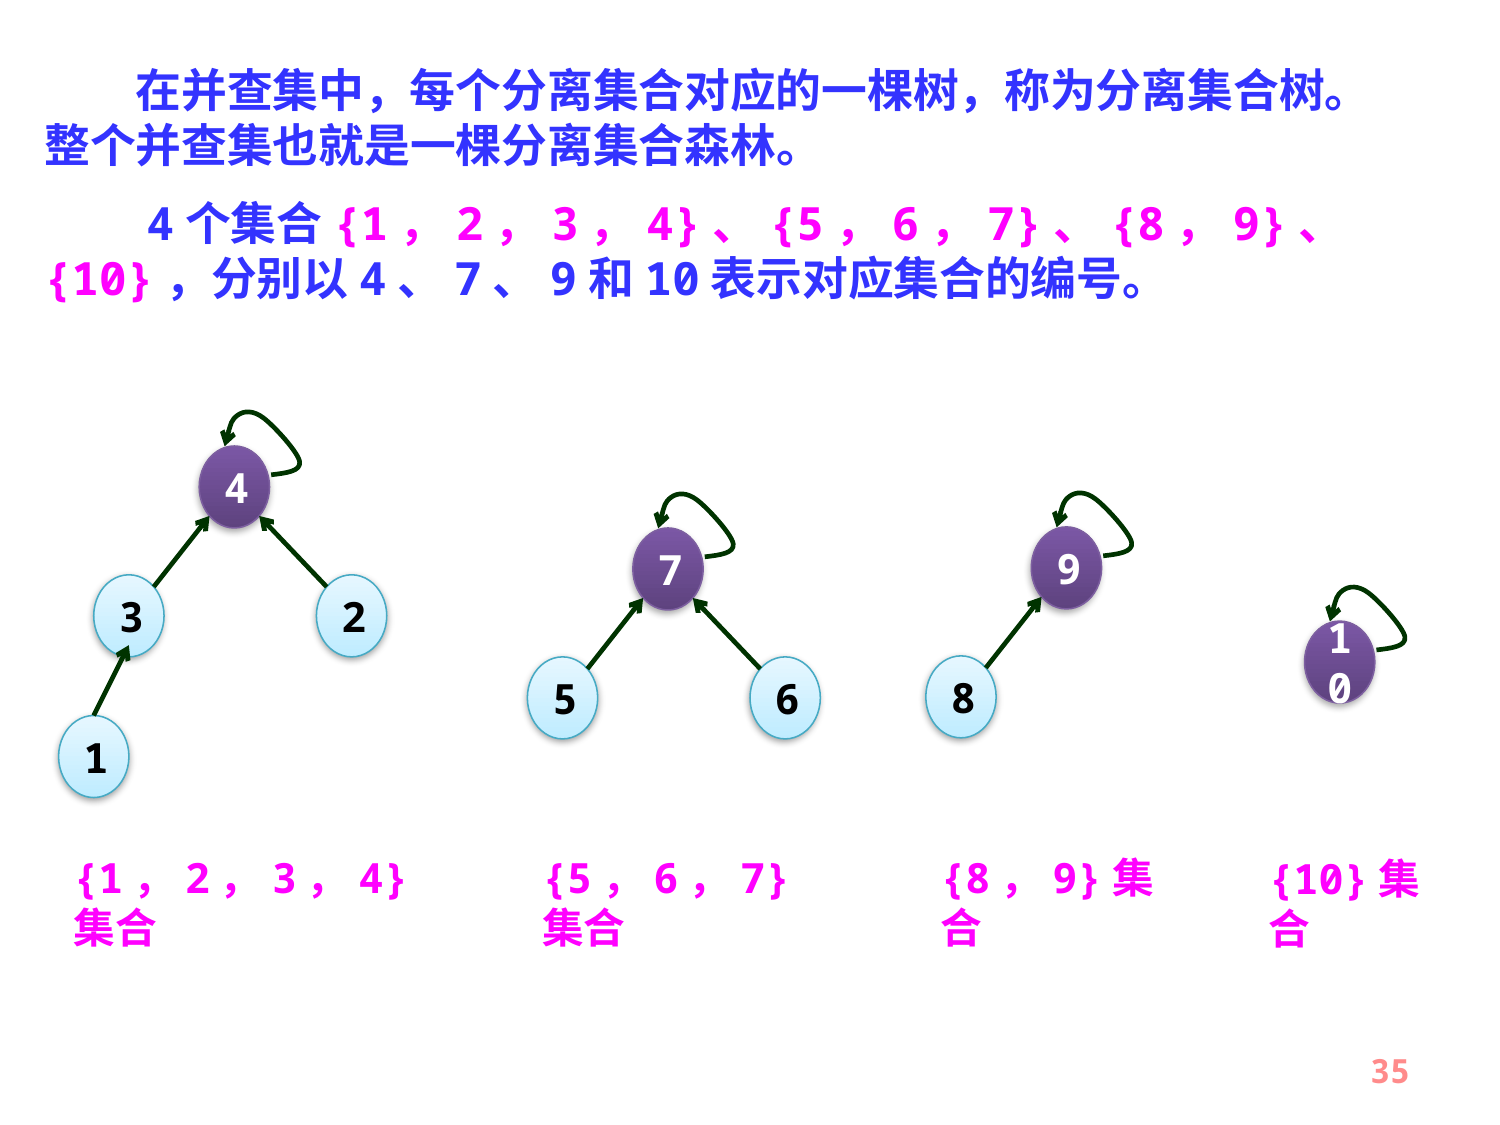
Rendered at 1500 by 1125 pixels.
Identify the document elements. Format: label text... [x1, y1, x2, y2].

text_box 在并查集中，每个分离集合对应的一棵树，称为分离集合树。整个并查集也就是一棵分离集合森林。 4个集合{1，2，3，4}、{5，6，7}、{8，9}、{10}，分别以4、7、9和10表示对应集合的编号。 [29, 54, 1400, 313]
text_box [925, 490, 1196, 910]
slide_number 35 [1074, 1042, 1425, 1103]
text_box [58, 409, 469, 911]
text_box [527, 491, 856, 911]
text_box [1253, 585, 1466, 912]
